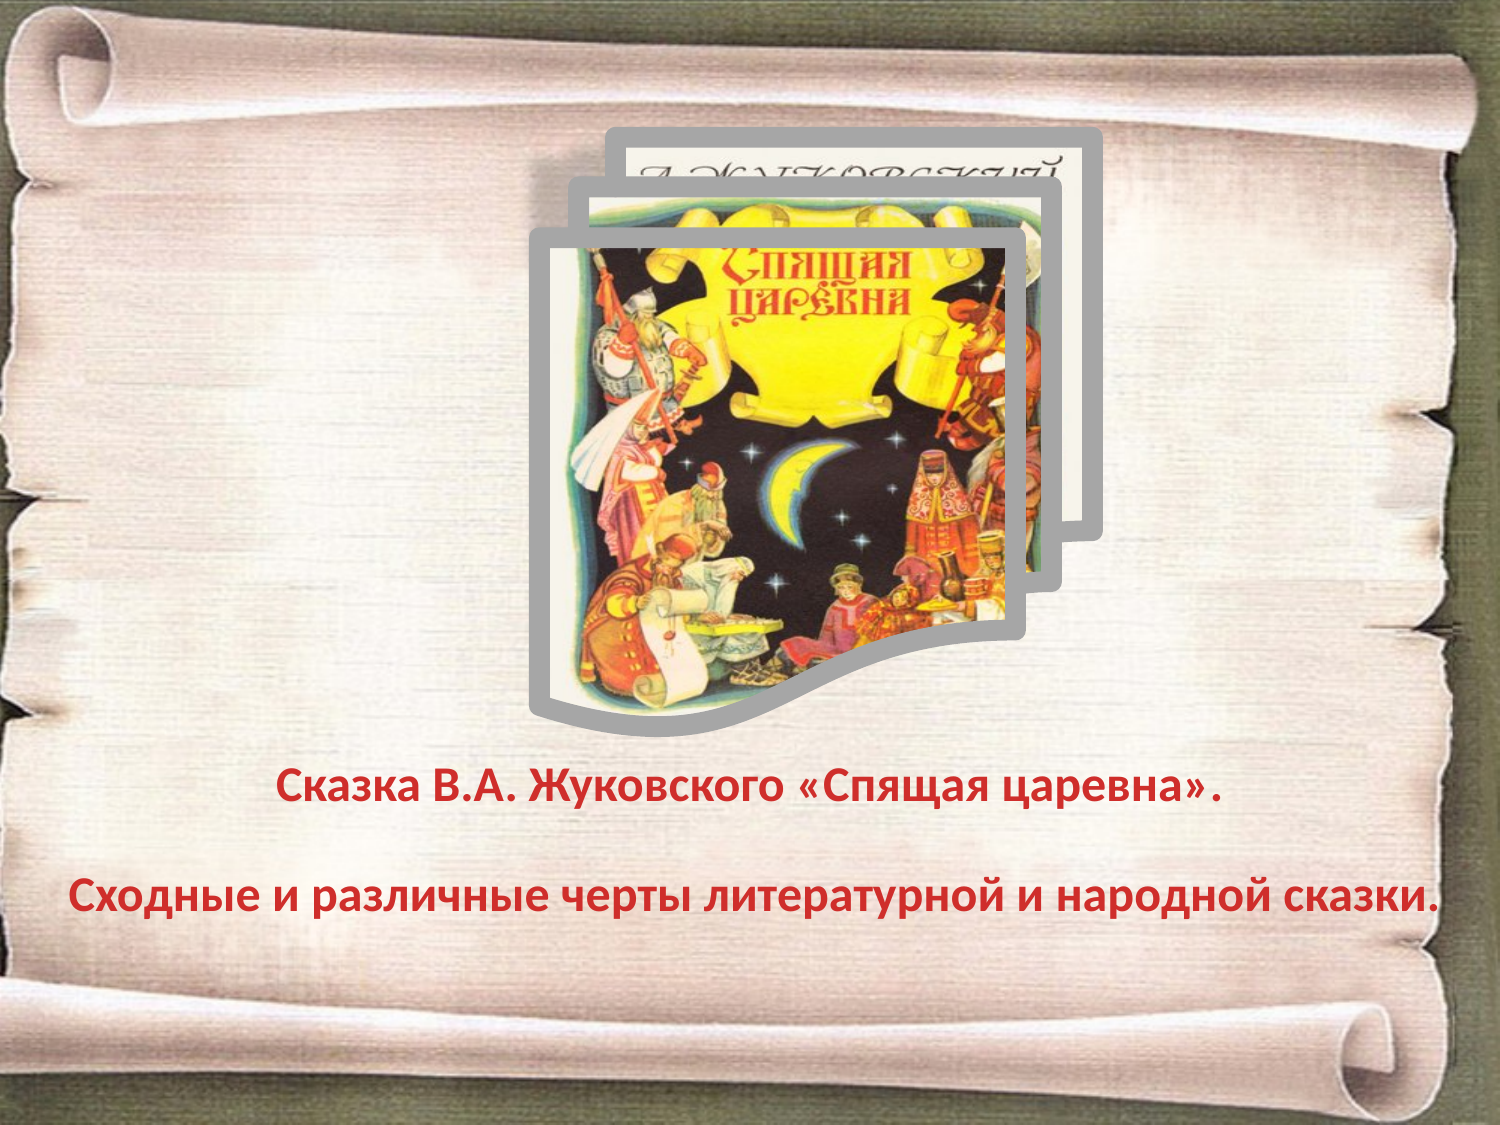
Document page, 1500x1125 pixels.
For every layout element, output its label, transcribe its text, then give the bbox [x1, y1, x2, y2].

title Сказка В.А. Жуковского «Спящая царевна». Сходные и различные черты литературной и народной сказки. [0, 0, 1500, 1125]
picture [539, 136, 1093, 729]
